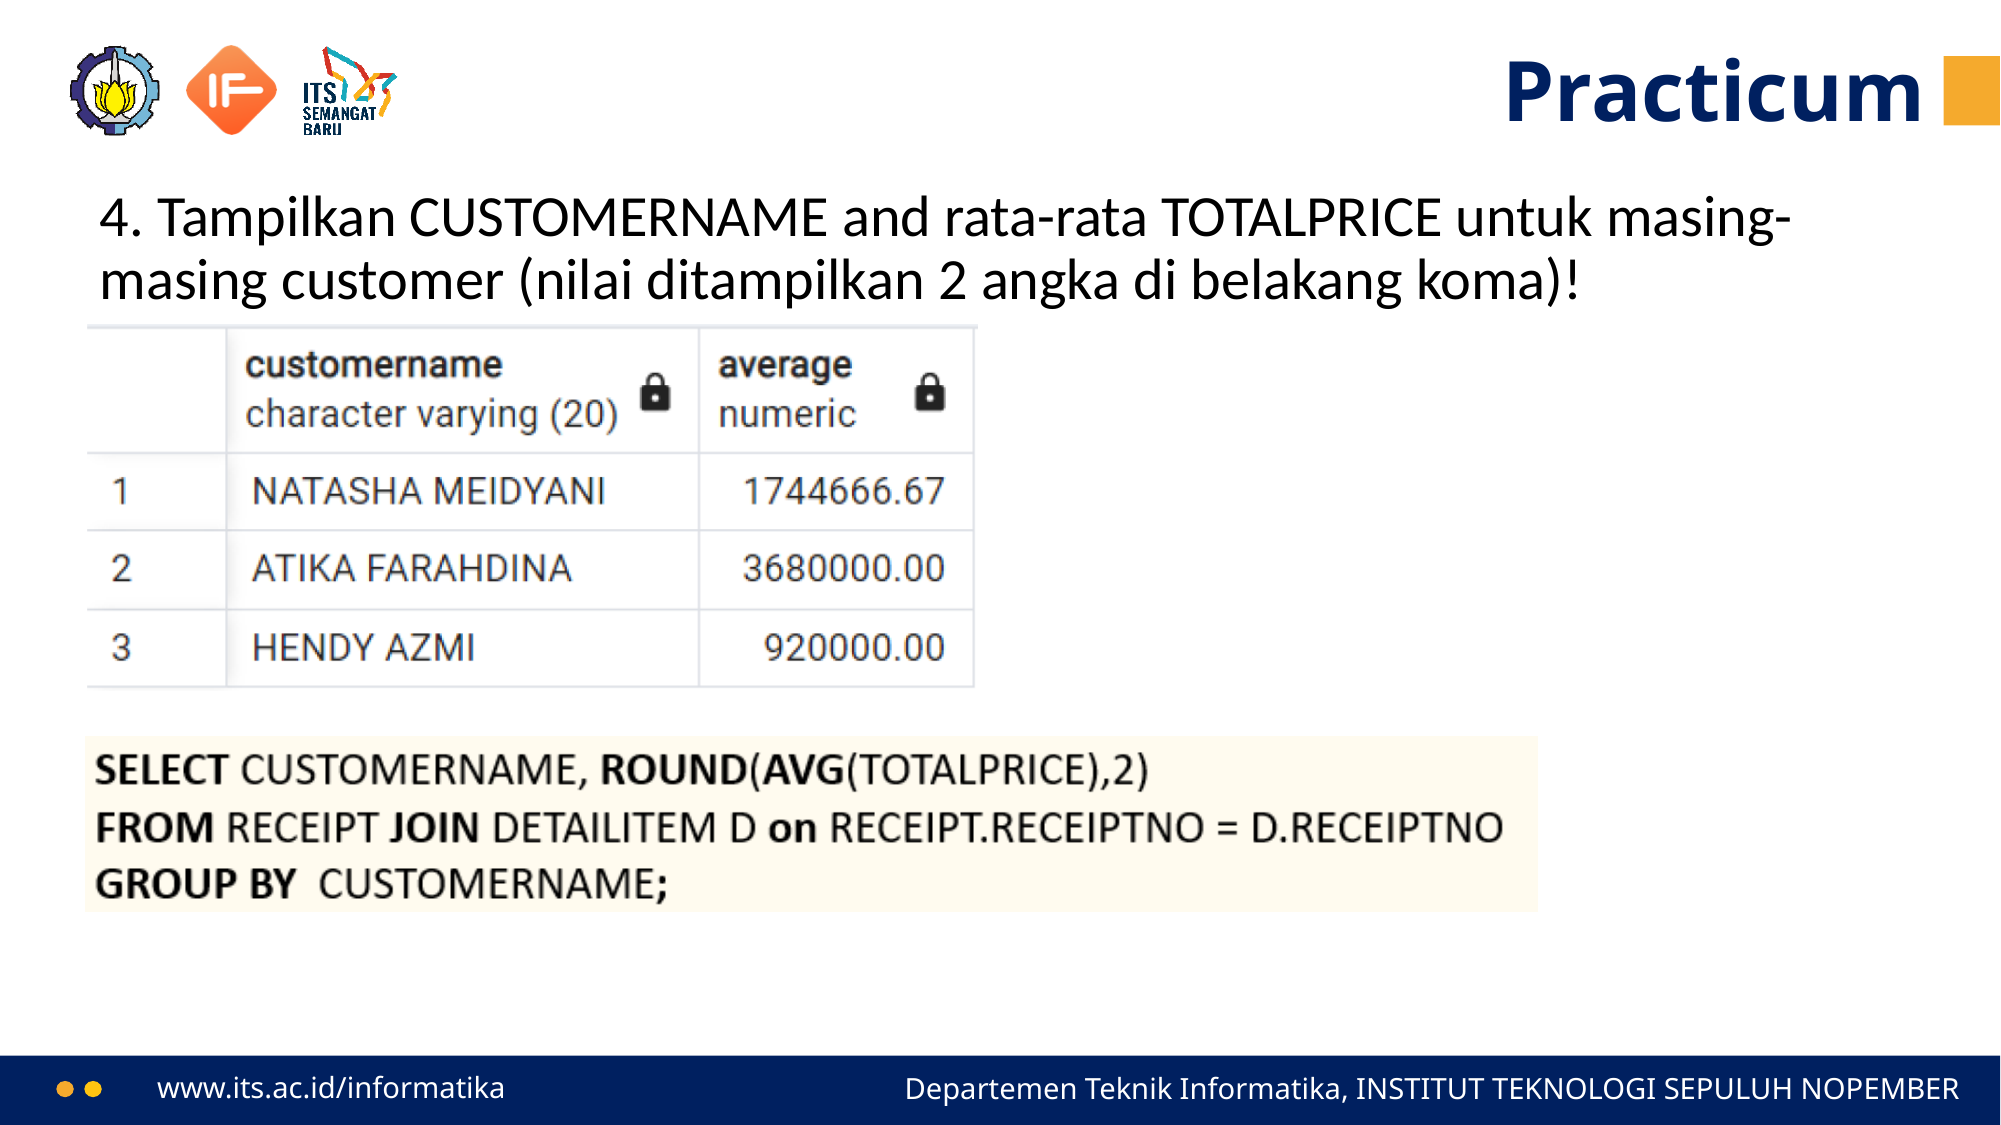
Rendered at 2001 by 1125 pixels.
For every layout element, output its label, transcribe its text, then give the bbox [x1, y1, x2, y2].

picture [69, 45, 160, 136]
title Practicum [610, 33, 1941, 148]
picture [85, 736, 1538, 912]
text_box 4. Tampilkan CUSTOMERNAME and rata-rata TOTALPRICE untuk masing-masing customer (nilai ditampilkan 2 angka di belakang koma)! [85, 179, 1811, 893]
picture [85, 322, 978, 691]
picture [186, 45, 277, 135]
picture [302, 45, 398, 135]
